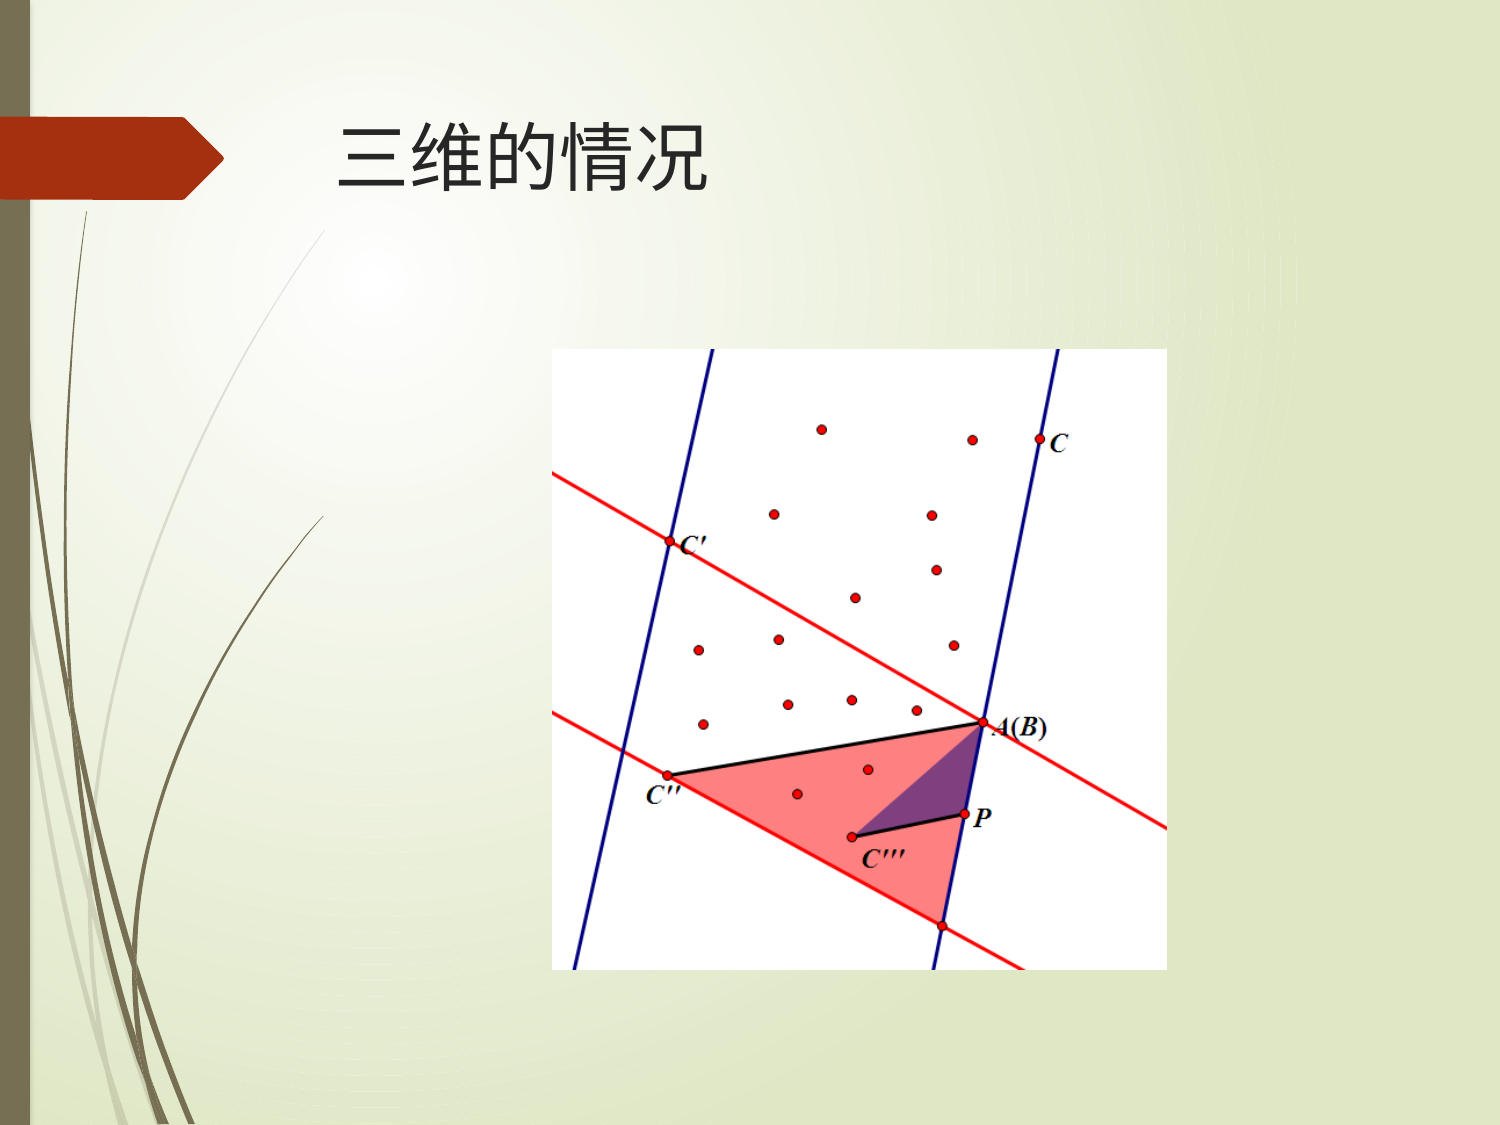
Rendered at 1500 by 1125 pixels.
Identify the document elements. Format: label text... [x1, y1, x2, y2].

title 三维的情况 [319, 102, 1400, 313]
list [552, 349, 1167, 971]
